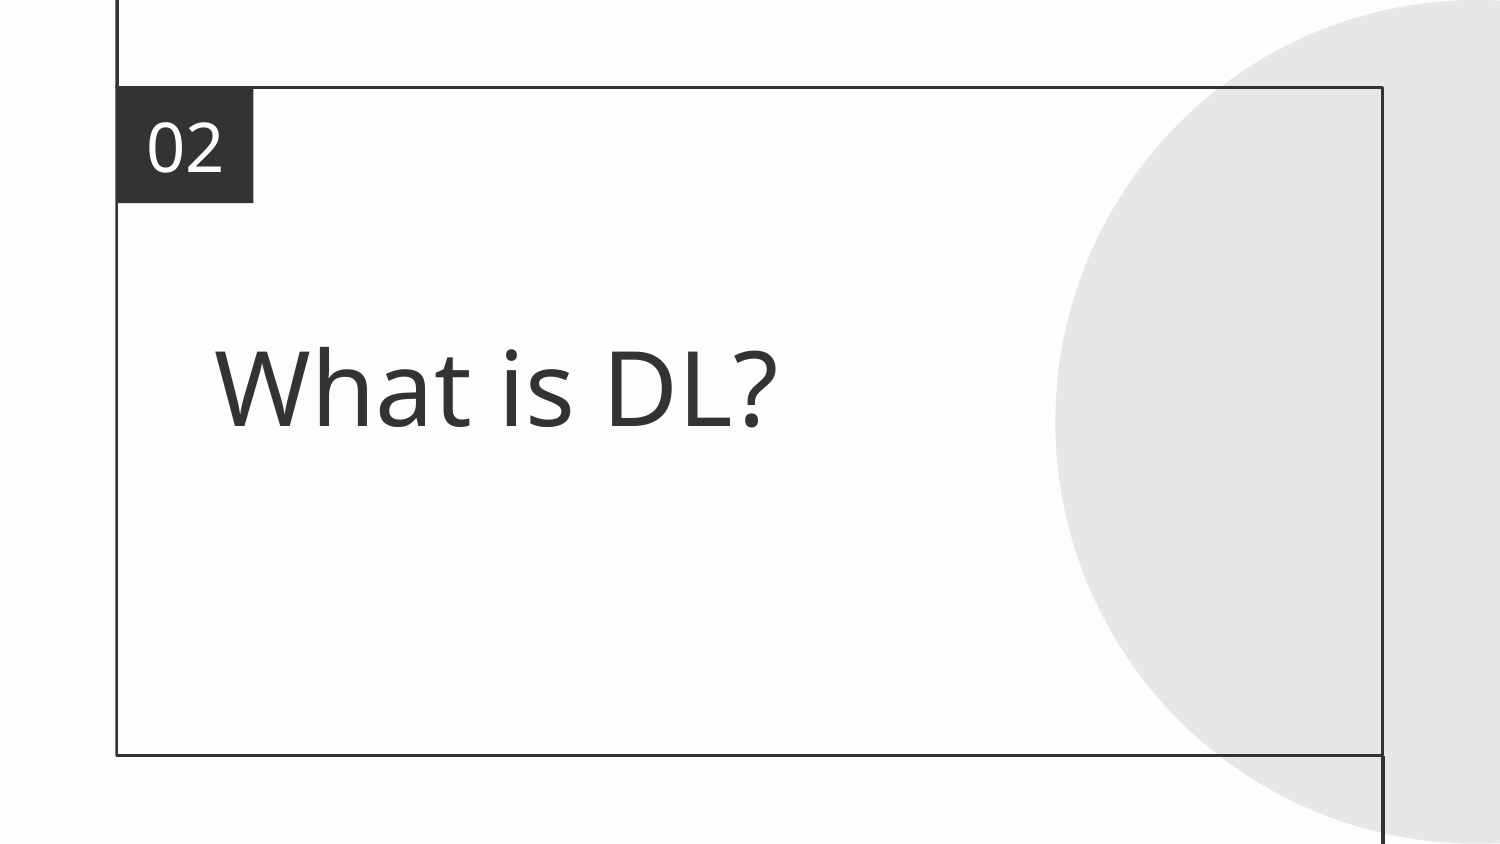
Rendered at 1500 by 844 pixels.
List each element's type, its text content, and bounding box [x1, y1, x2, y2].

title 02 [118, 87, 254, 204]
title What is DL? [199, 324, 1031, 463]
